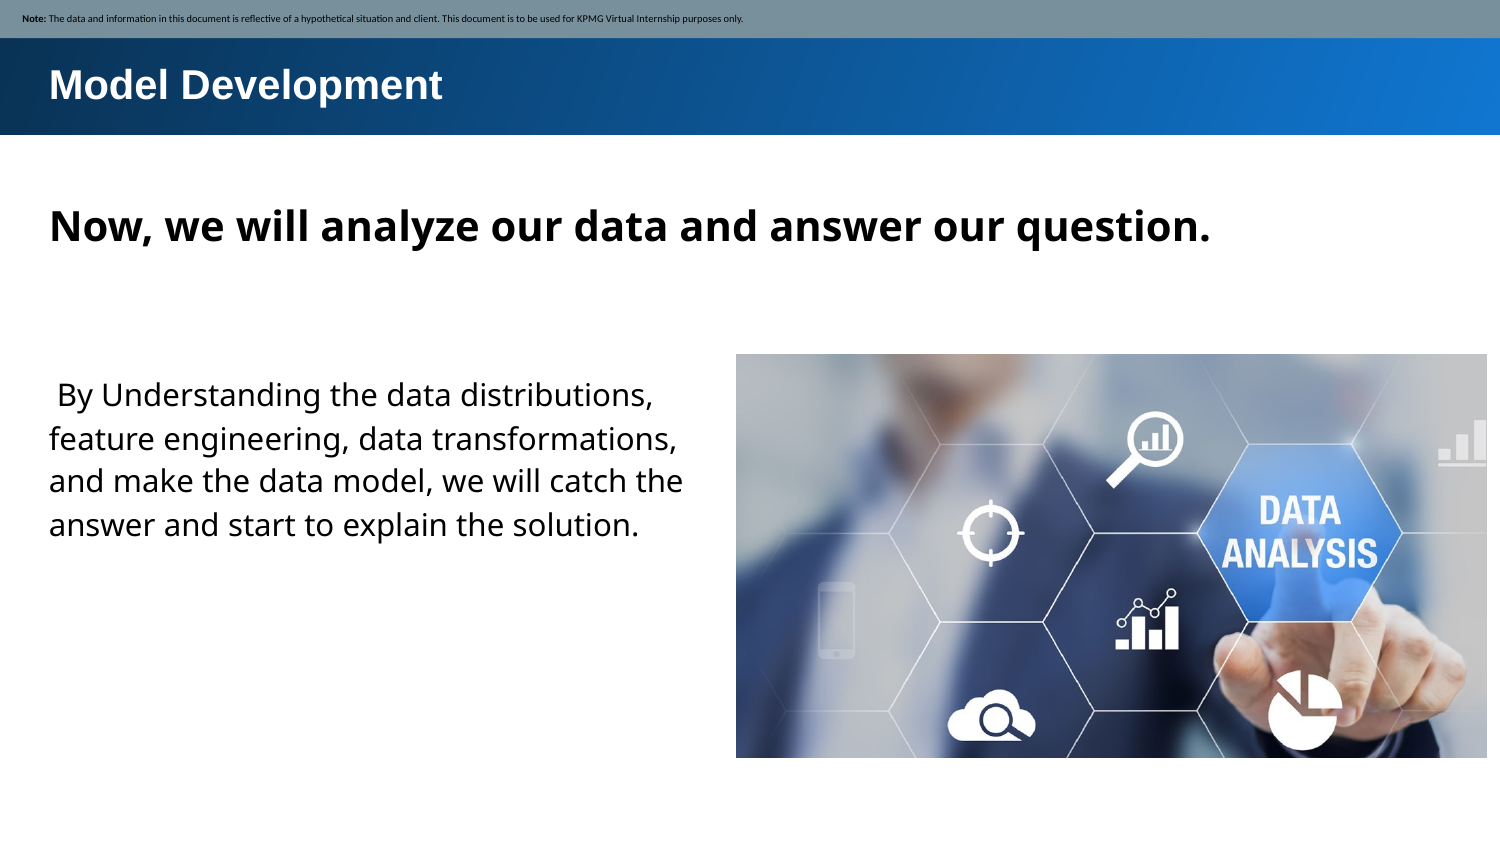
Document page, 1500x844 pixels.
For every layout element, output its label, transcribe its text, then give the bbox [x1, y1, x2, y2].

text_box Now, we will analyze our data and answer our question. [33, 177, 1439, 266]
text_box Note: The data and information in this document is reflective of a hypothetical situation and client. This document is to be used for KPMG Virtual Internship purposes only. [0, 0, 1500, 39]
text_box [0, 39, 1500, 135]
text_box By Understanding the data distributions, feature engineering, data transformations, and make the data model, we will catch the answer and start to explain the solution. [33, 355, 712, 558]
text_box Model Development [33, 43, 1439, 124]
picture [735, 353, 1487, 758]
